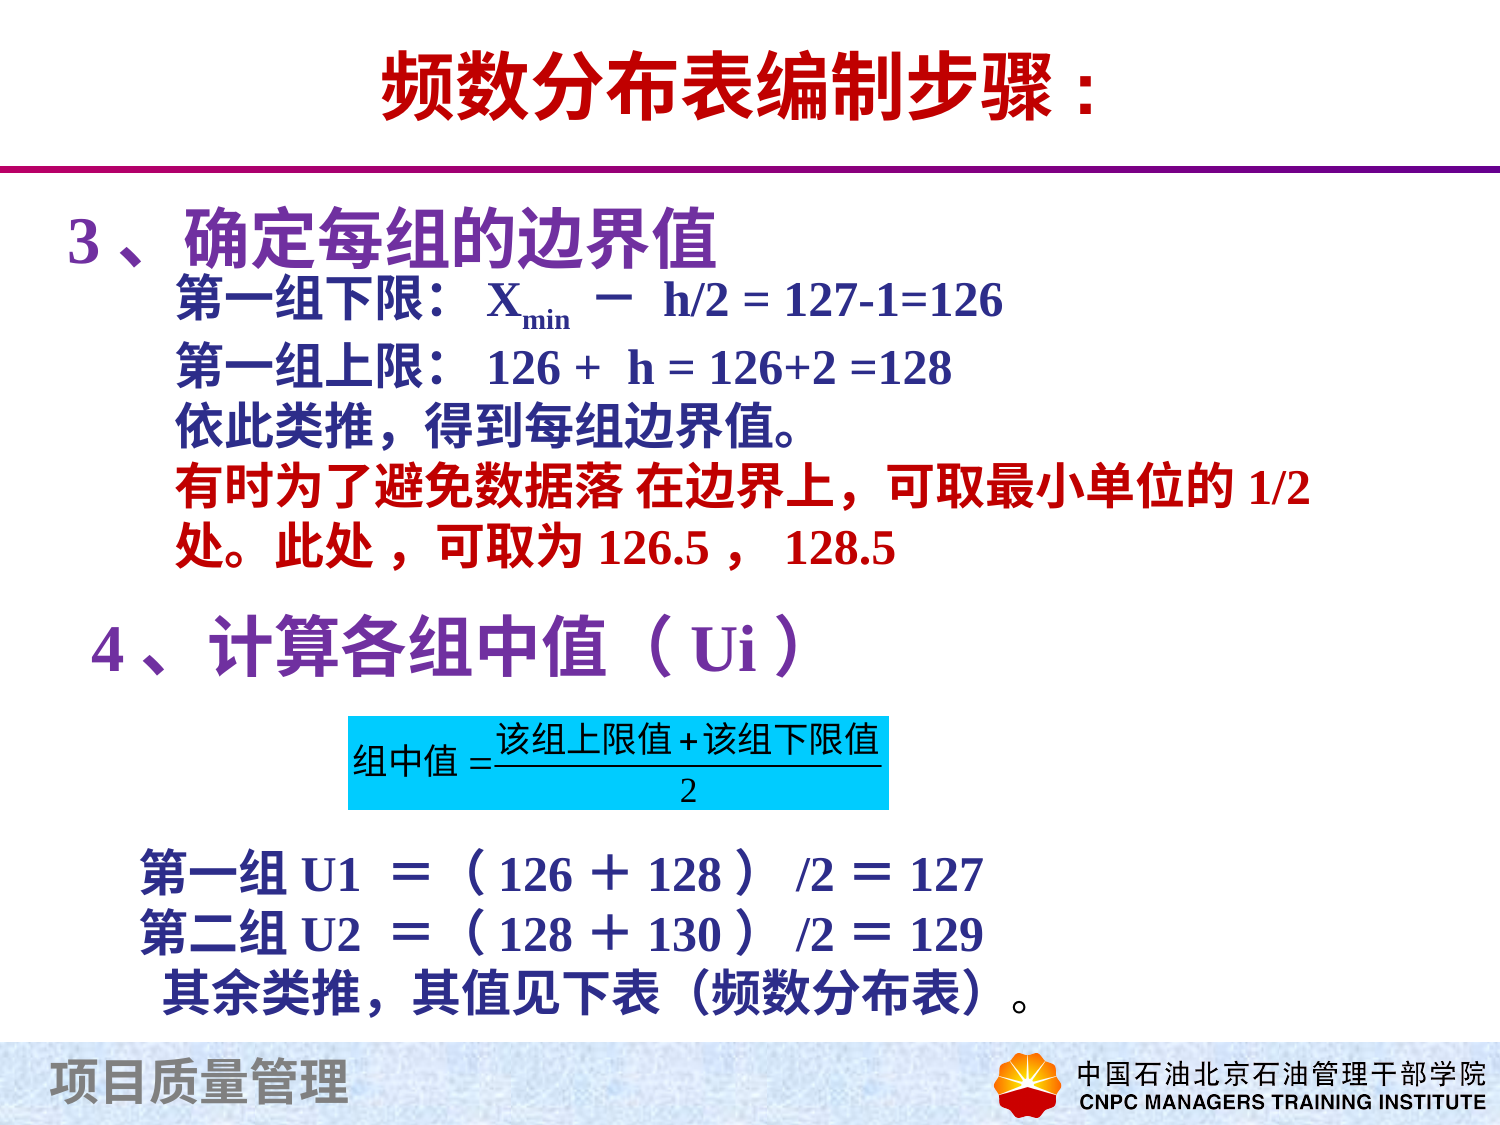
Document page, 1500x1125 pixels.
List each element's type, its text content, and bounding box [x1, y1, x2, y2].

picture [0, 1042, 1500, 1125]
text_box 4、计算各组中值（Ui） [76, 597, 1064, 693]
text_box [348, 715, 889, 811]
text_box 3、确定每组的边界值 [53, 149, 1140, 284]
text_box 第一组下限：Xmin － h/2 = 127-1=126 第一组上限：126 + h = 126+2 =128 依此类推，得到每组边界值。 有时为了避免数据落 在边界上，可取最小单位的1/2处。此处 ，可取为126.5，128.5 [159, 259, 1329, 583]
text_box 第一组U1 ＝（126＋128）/2＝127 第二组U2 ＝（128＋130）/2＝129 其余类推，其值见下表（频数分布表）。 [123, 834, 1211, 1029]
text_box 频数分布表编制步骤: [76, 7, 1424, 161]
